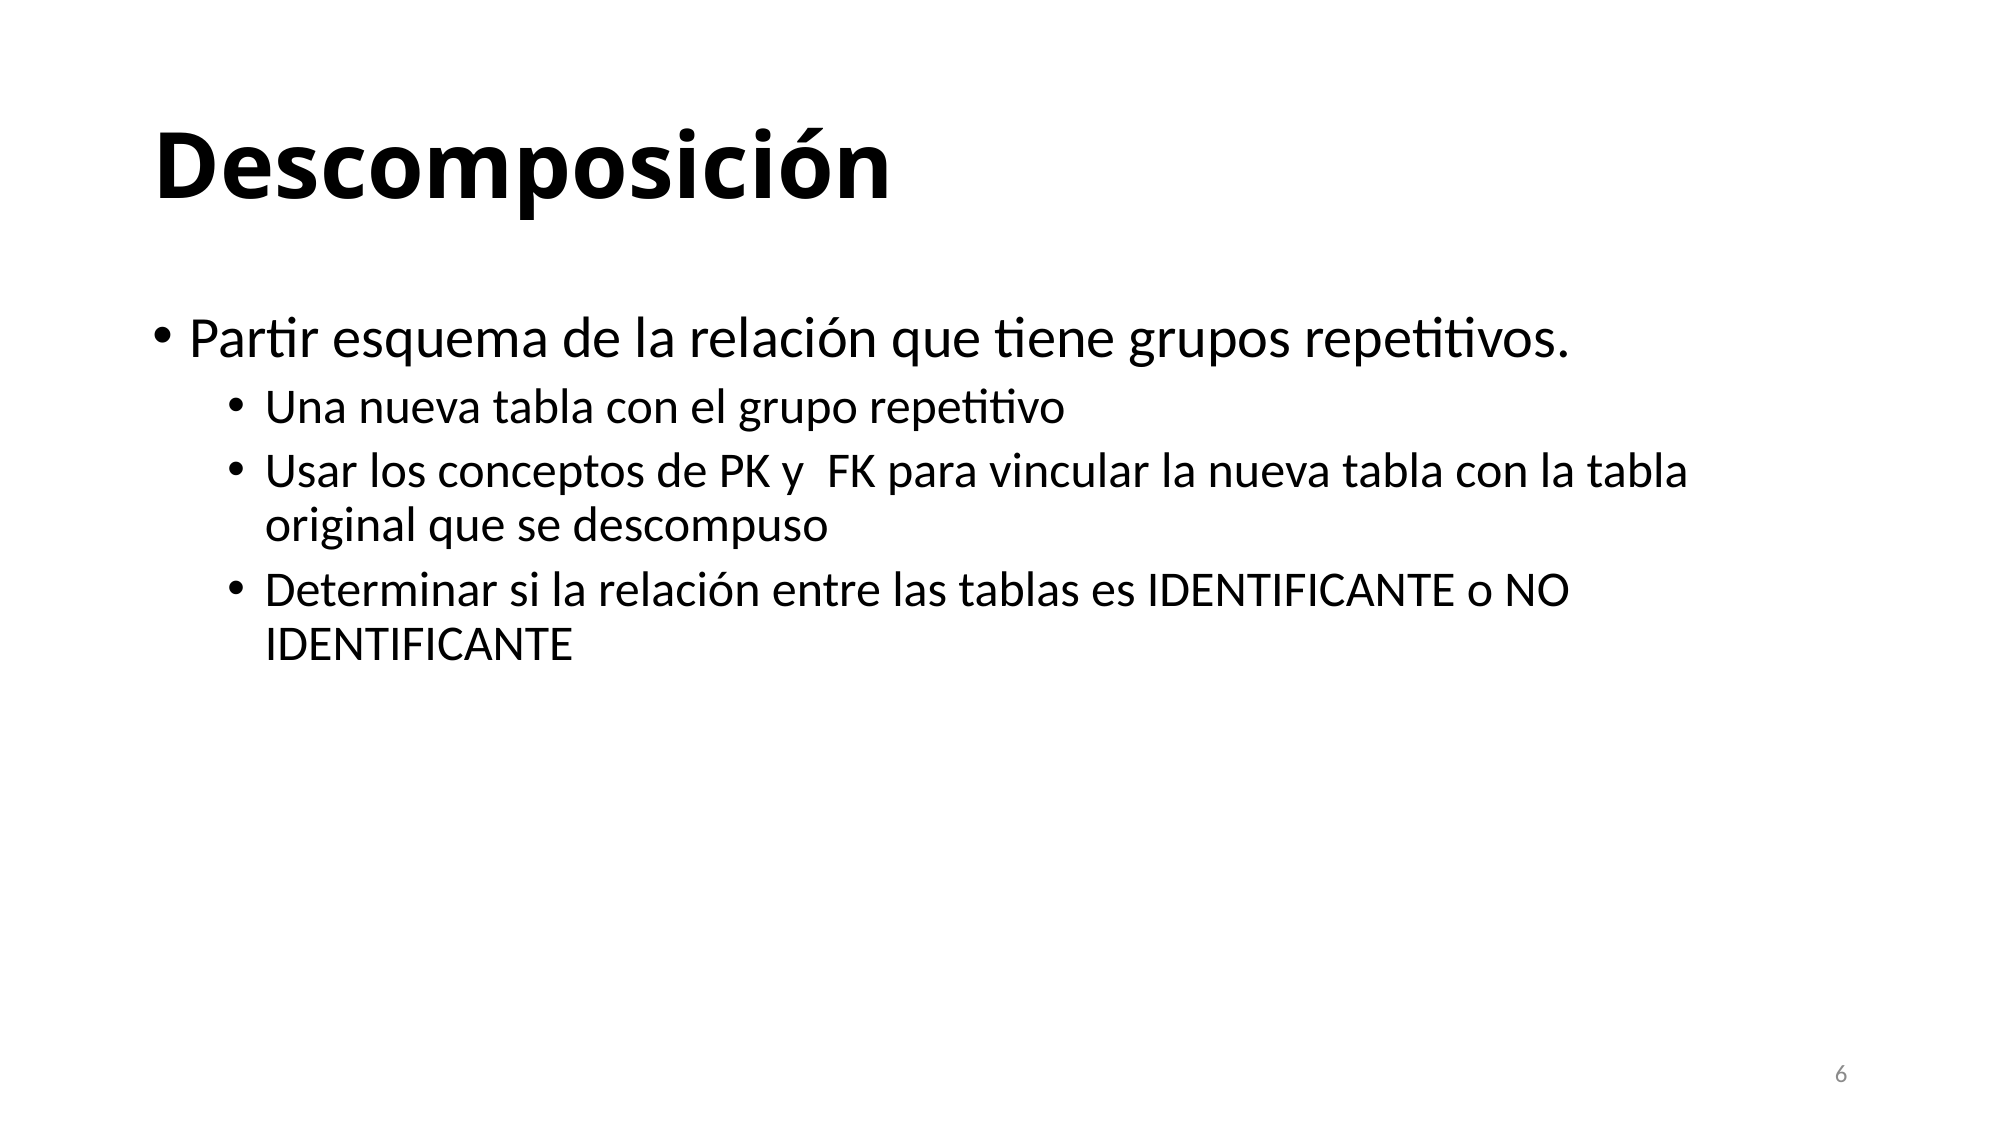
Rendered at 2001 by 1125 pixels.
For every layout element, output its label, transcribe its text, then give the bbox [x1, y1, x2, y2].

slide_number 6 [1412, 1042, 1863, 1103]
list Partir esquema de la relación que tiene grupos repetitivos. Una nueva tabla con el grupo repetitivo Usar los conceptos de PK y FK para vincular la nueva tabla con la tabla original que se descompuso Determinar si la relación entre las tablas es IDENTIFICANTE o NO IDENTIFICANTE [137, 299, 1863, 1014]
title Descomposición [137, 59, 1863, 278]
